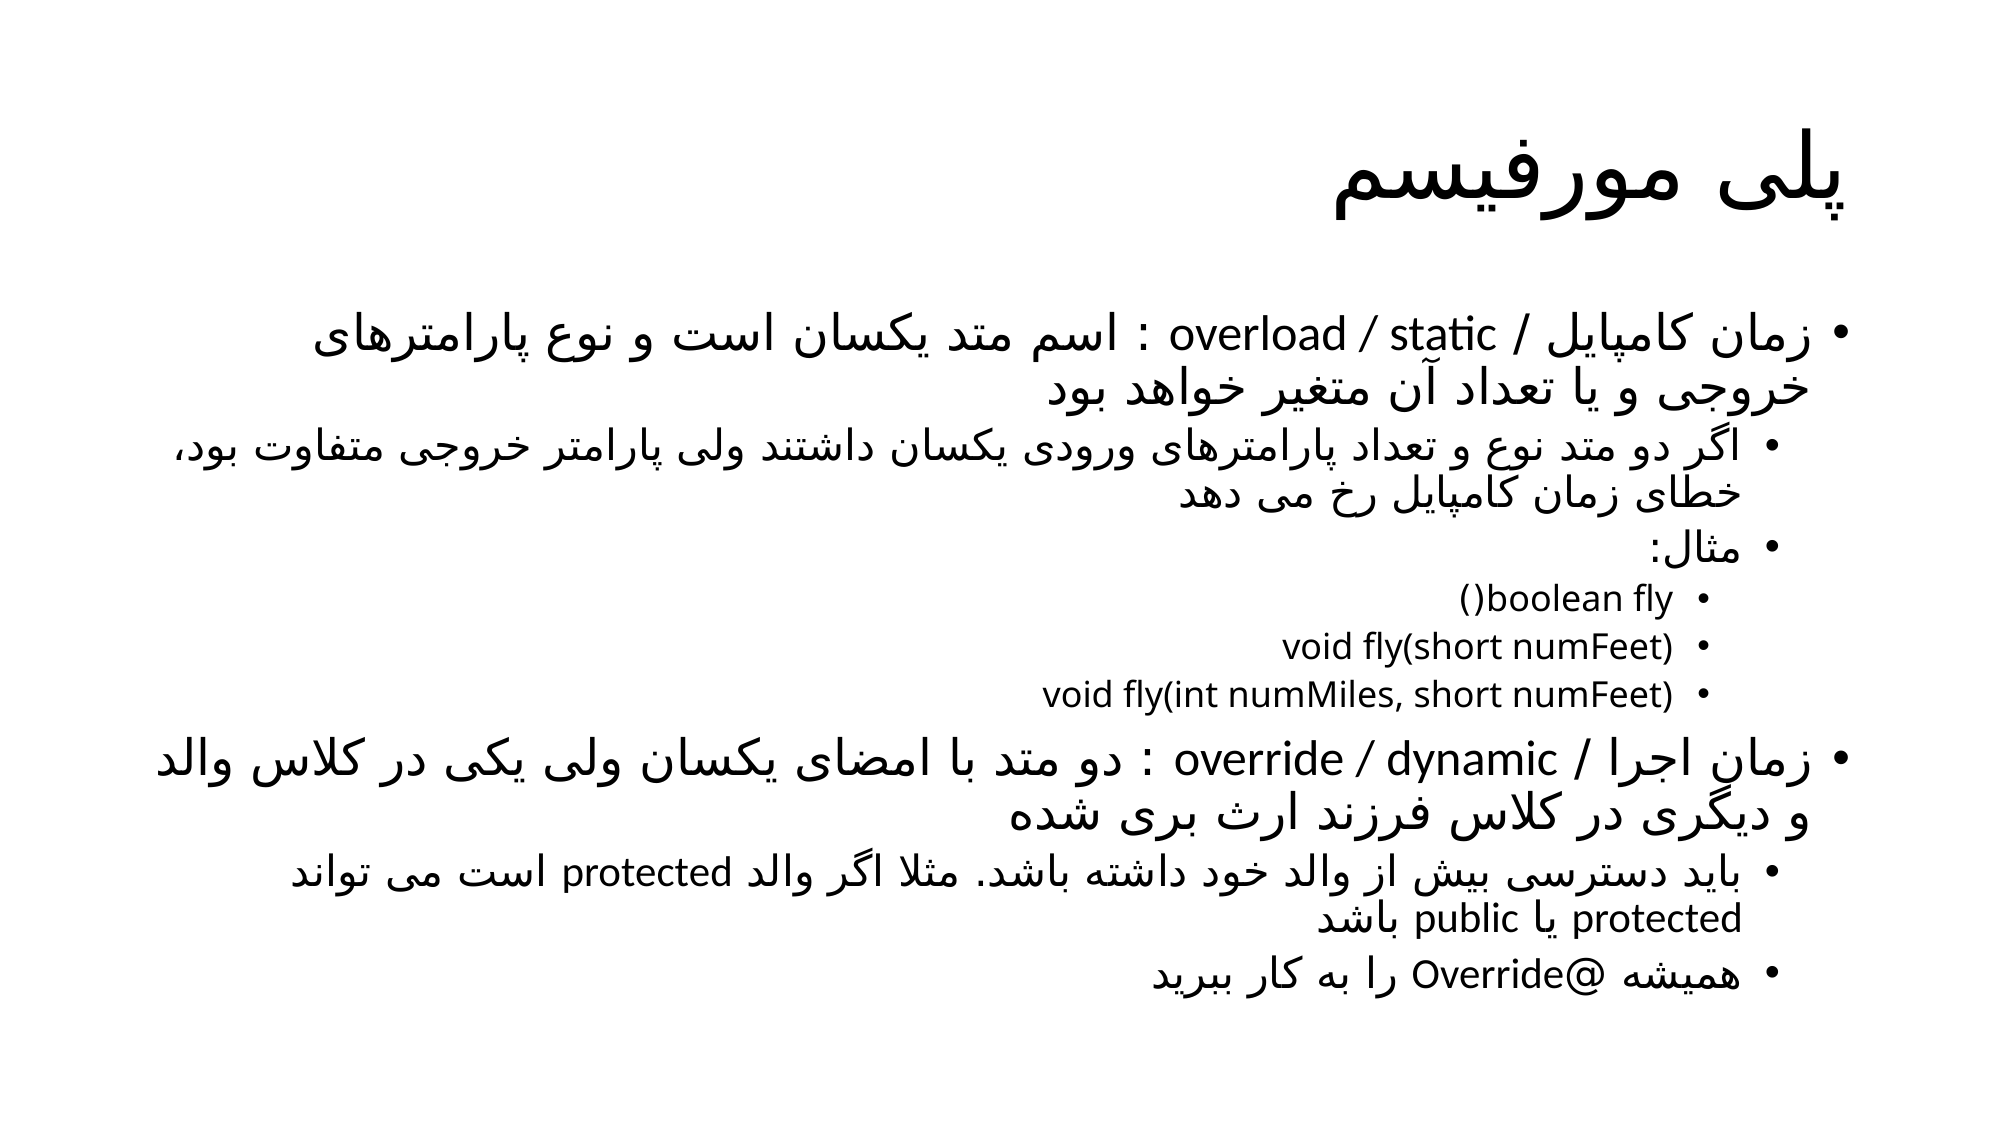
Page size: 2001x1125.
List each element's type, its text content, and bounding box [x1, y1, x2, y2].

list زمان کامپایل / overload / static : اسم متد یکسان است و نوع پارامترهای خروجی و یا تعداد آن متغیر خواهد بود اگر دو متد نوع و تعداد پارامترهای ورودی یکسان داشتند ولی پارامتر خروجی متفاوت بود، خطای زمان کامپایل رخ می دهد مثال: boolean fly() void fly(short numFeet) void fly(int numMiles, short numFeet) زمان اجرا / override / dynamic : دو متد با امضای یکسان ولی یکی در کلاس والد و دیگری در کلاس فرزند ارث بری شده باید دسترسی بیش از والد خود داشته باشد. مثلا اگر والد protected است می تواند protected یا public باشد همیشه @Override را به کار ببرید [137, 299, 1863, 1014]
title پلی مورفیسم [137, 59, 1863, 278]
